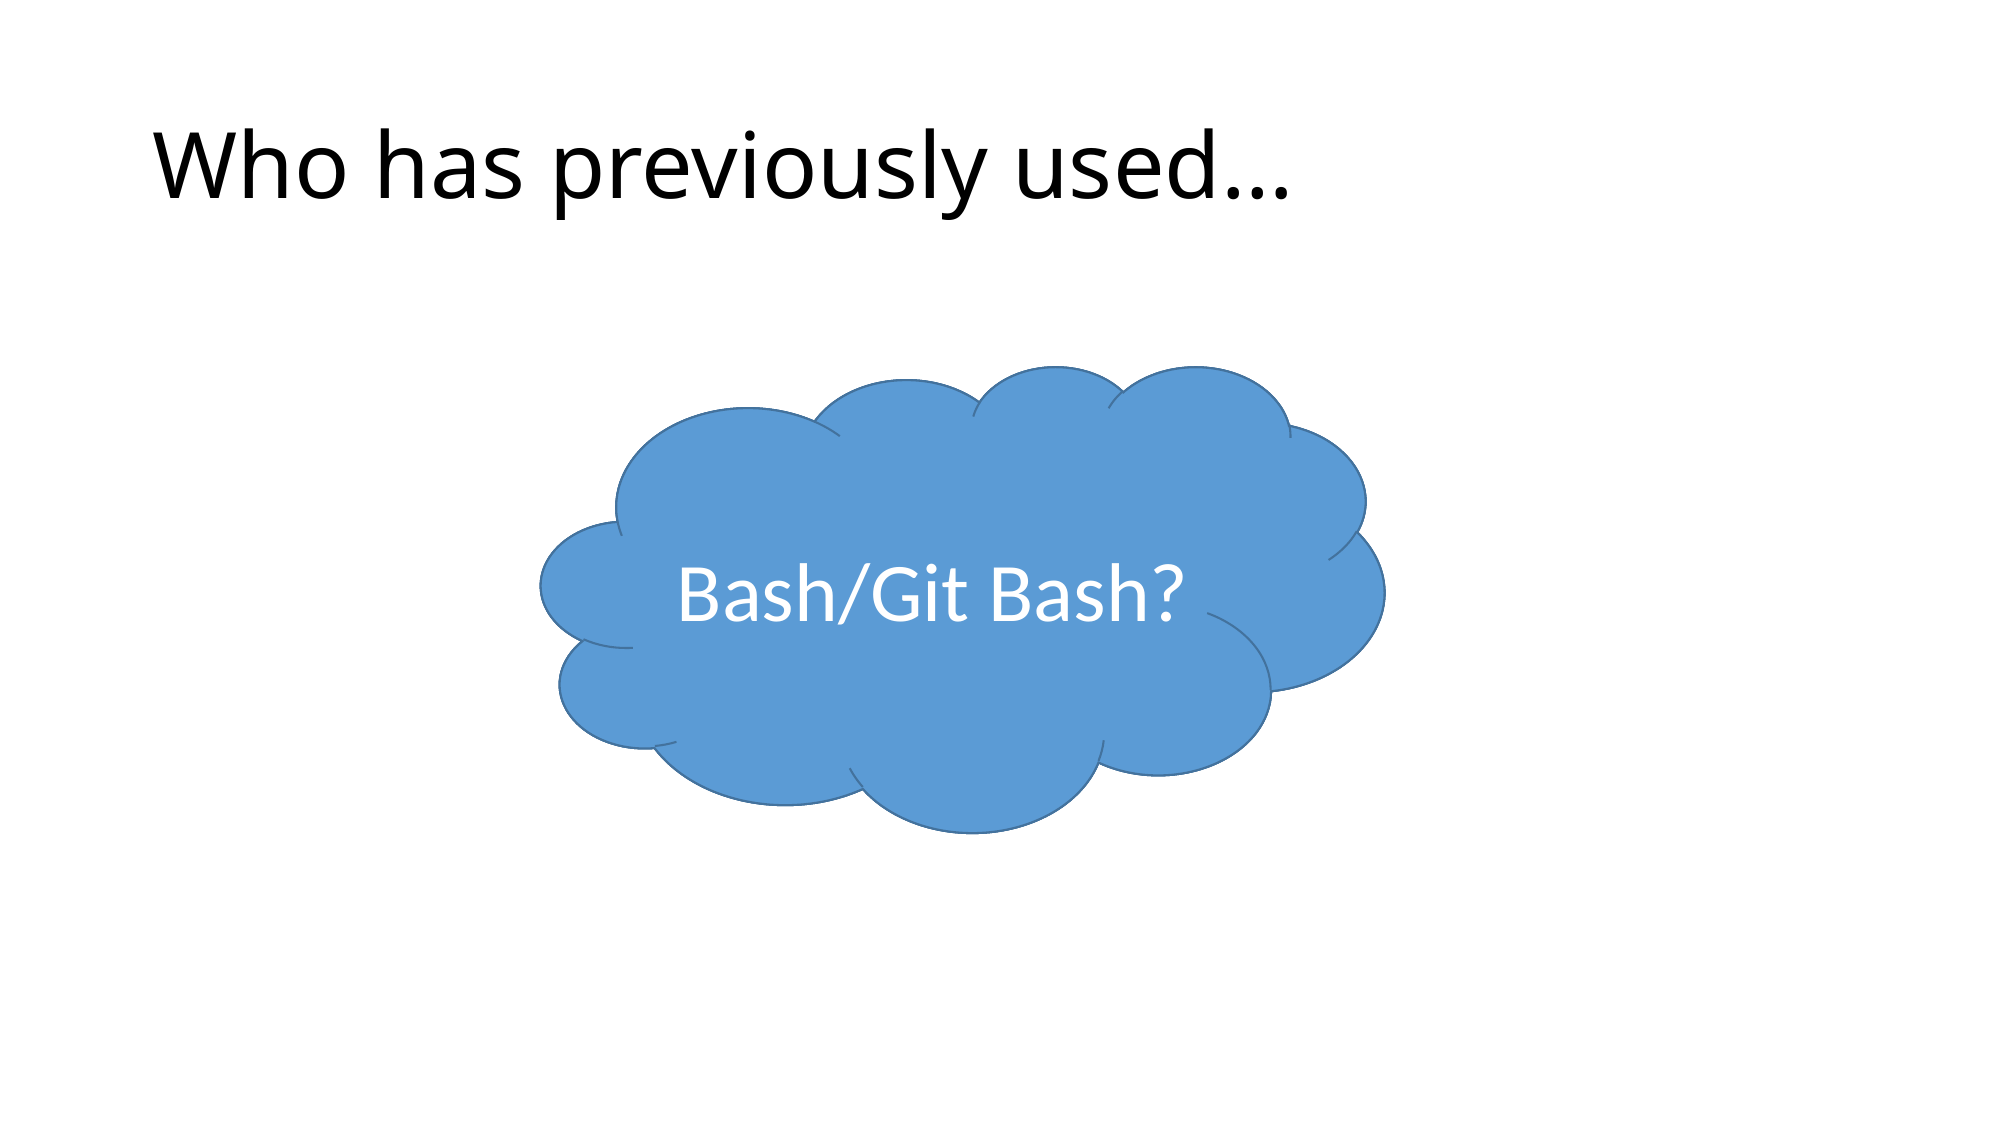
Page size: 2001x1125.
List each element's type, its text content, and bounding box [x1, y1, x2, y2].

text_box Bash/Git Bash? [539, 366, 1386, 835]
title Who has previously used… [137, 59, 1863, 278]
